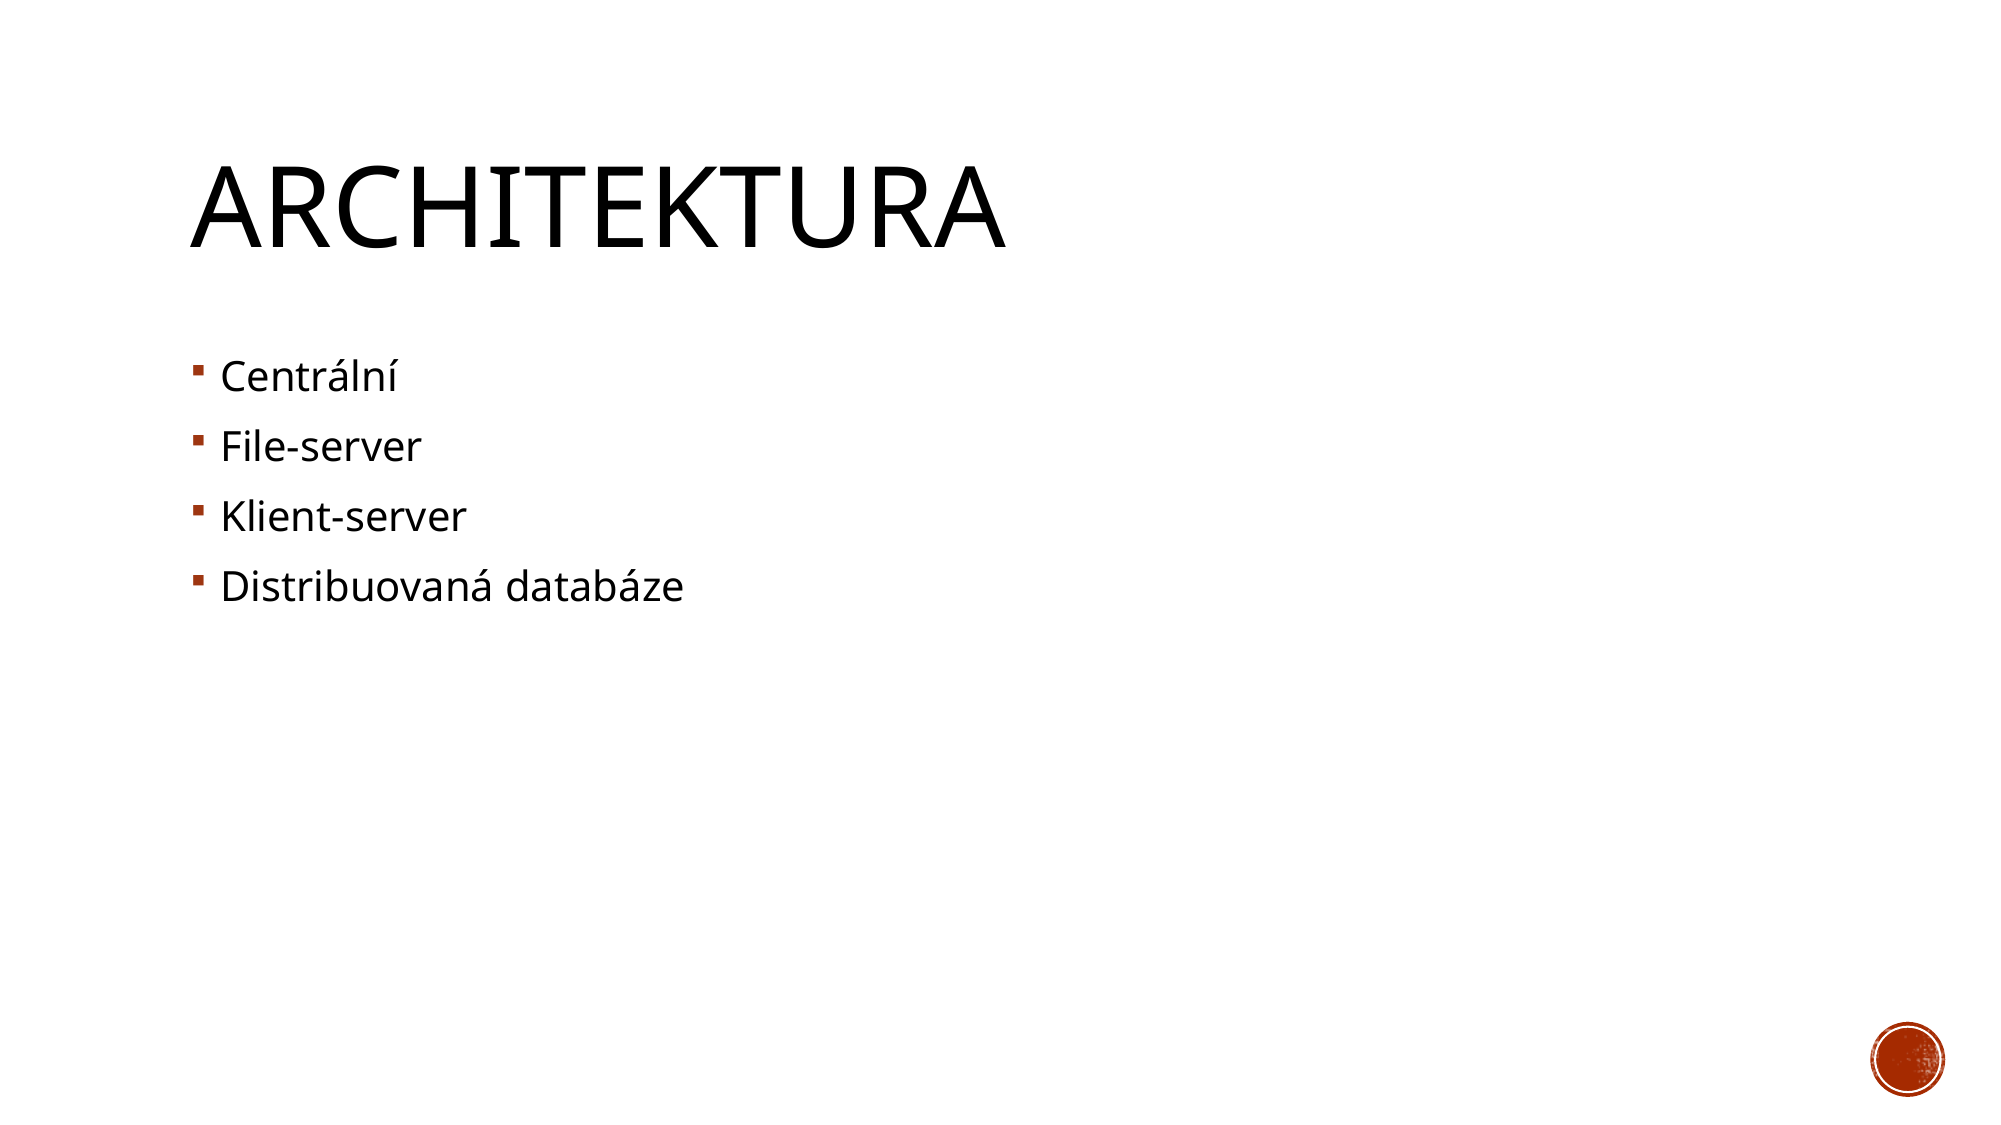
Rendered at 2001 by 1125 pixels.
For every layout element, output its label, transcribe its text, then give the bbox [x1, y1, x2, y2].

list Centrální File-server Klient-server Distribuovaná databáze [175, 348, 1826, 1013]
title architektura [175, 79, 1826, 344]
